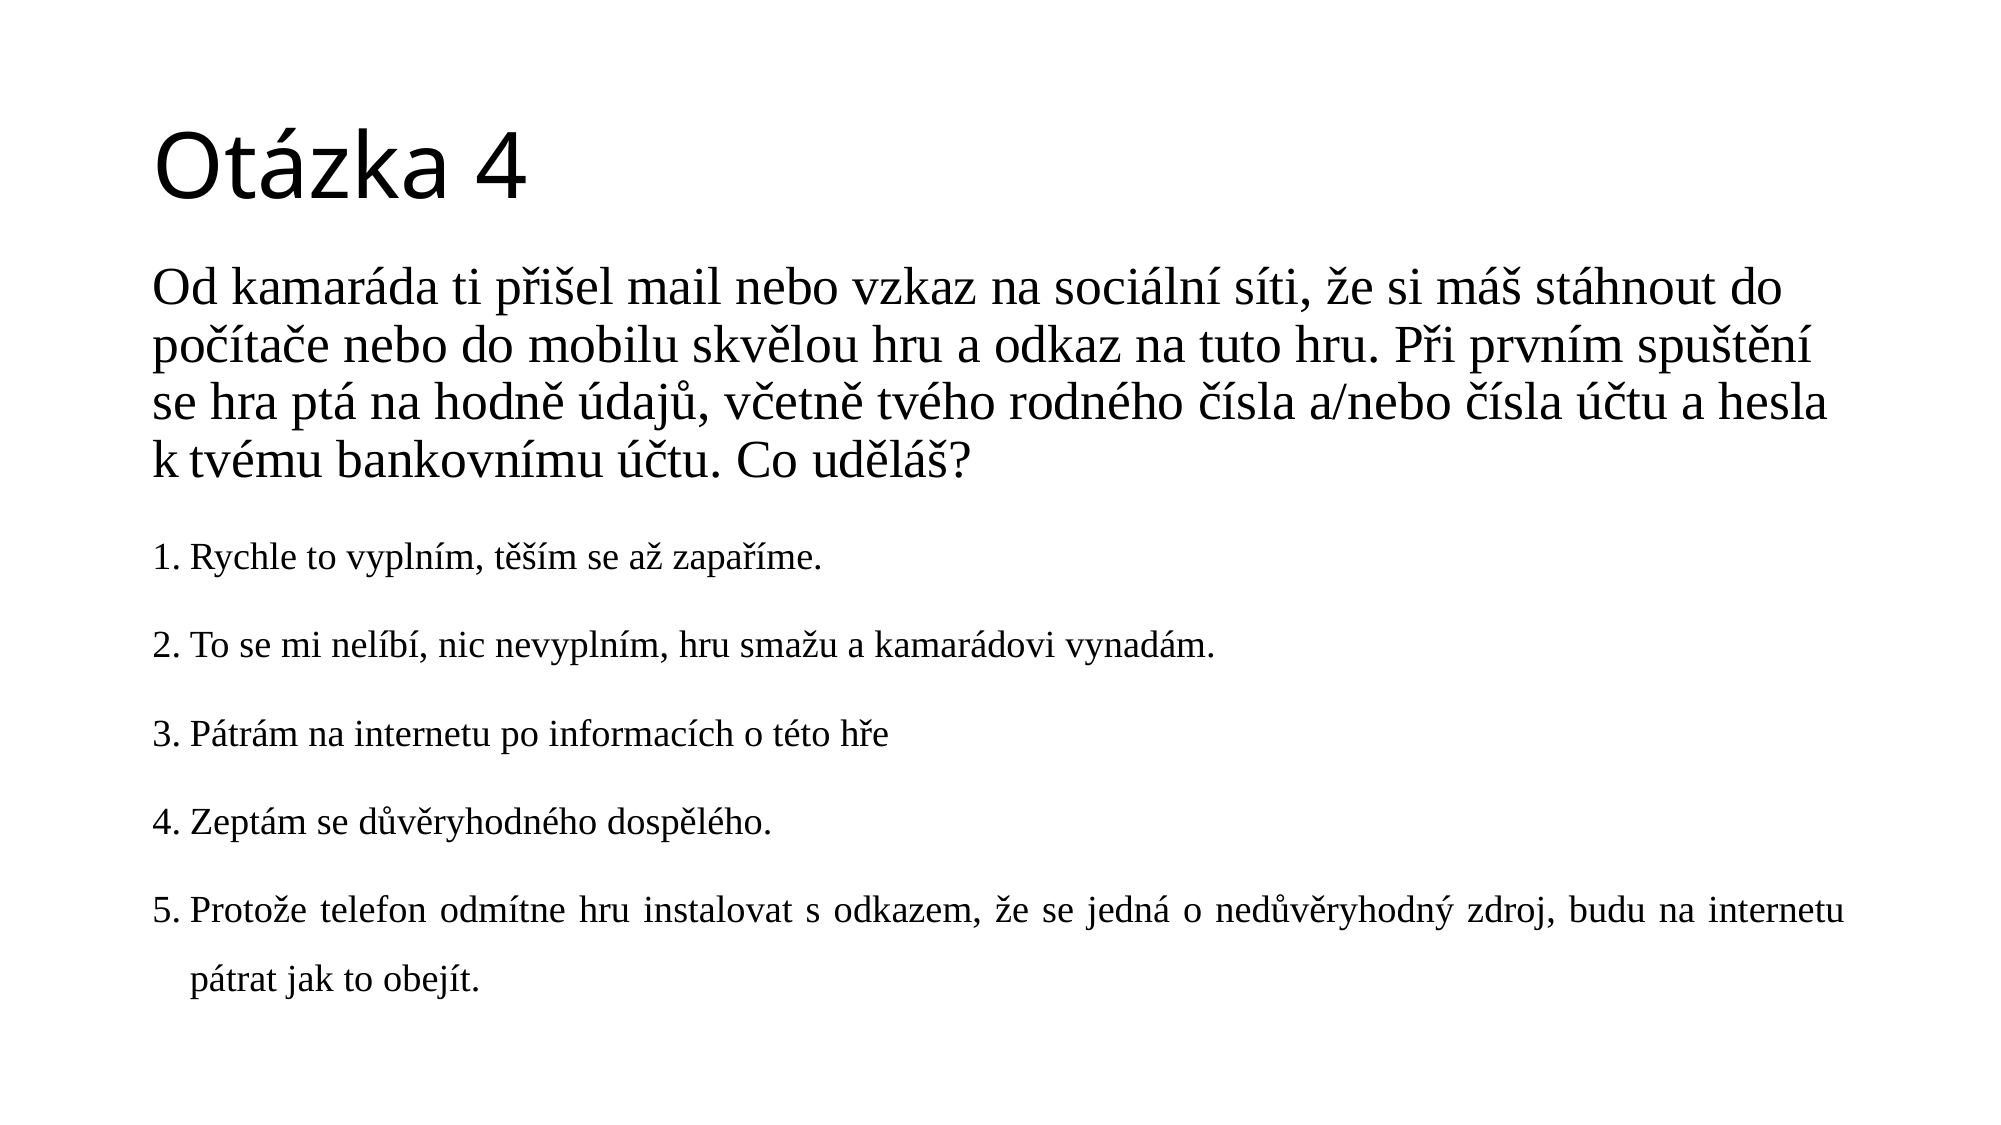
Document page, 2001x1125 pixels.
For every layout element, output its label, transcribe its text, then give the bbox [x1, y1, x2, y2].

title Otázka 4 [137, 59, 1863, 250]
list Od kamaráda ti přišel mail nebo vzkaz na sociální síti, že si máš stáhnout do počítače nebo do mobilu skvělou hru a odkaz na tuto hru. Při prvním spuštění se hra ptá na hodně údajů, včetně tvého rodného čísla a/nebo čísla účtu a hesla k tvému bankovnímu účtu. Co uděláš? Rychle to vyplním, těším se až zapaříme. To se mi nelíbí, nic nevyplním, hru smažu a kamarádovi vynadám. Pátrám na internetu po informacích o této hře Zeptám se důvěryhodného dospělého. Protože telefon odmítne hru instalovat s odkazem, že se jedná o nedůvěryhodný zdroj, budu na internetu pátrat jak to obejít. [137, 250, 1863, 1014]
